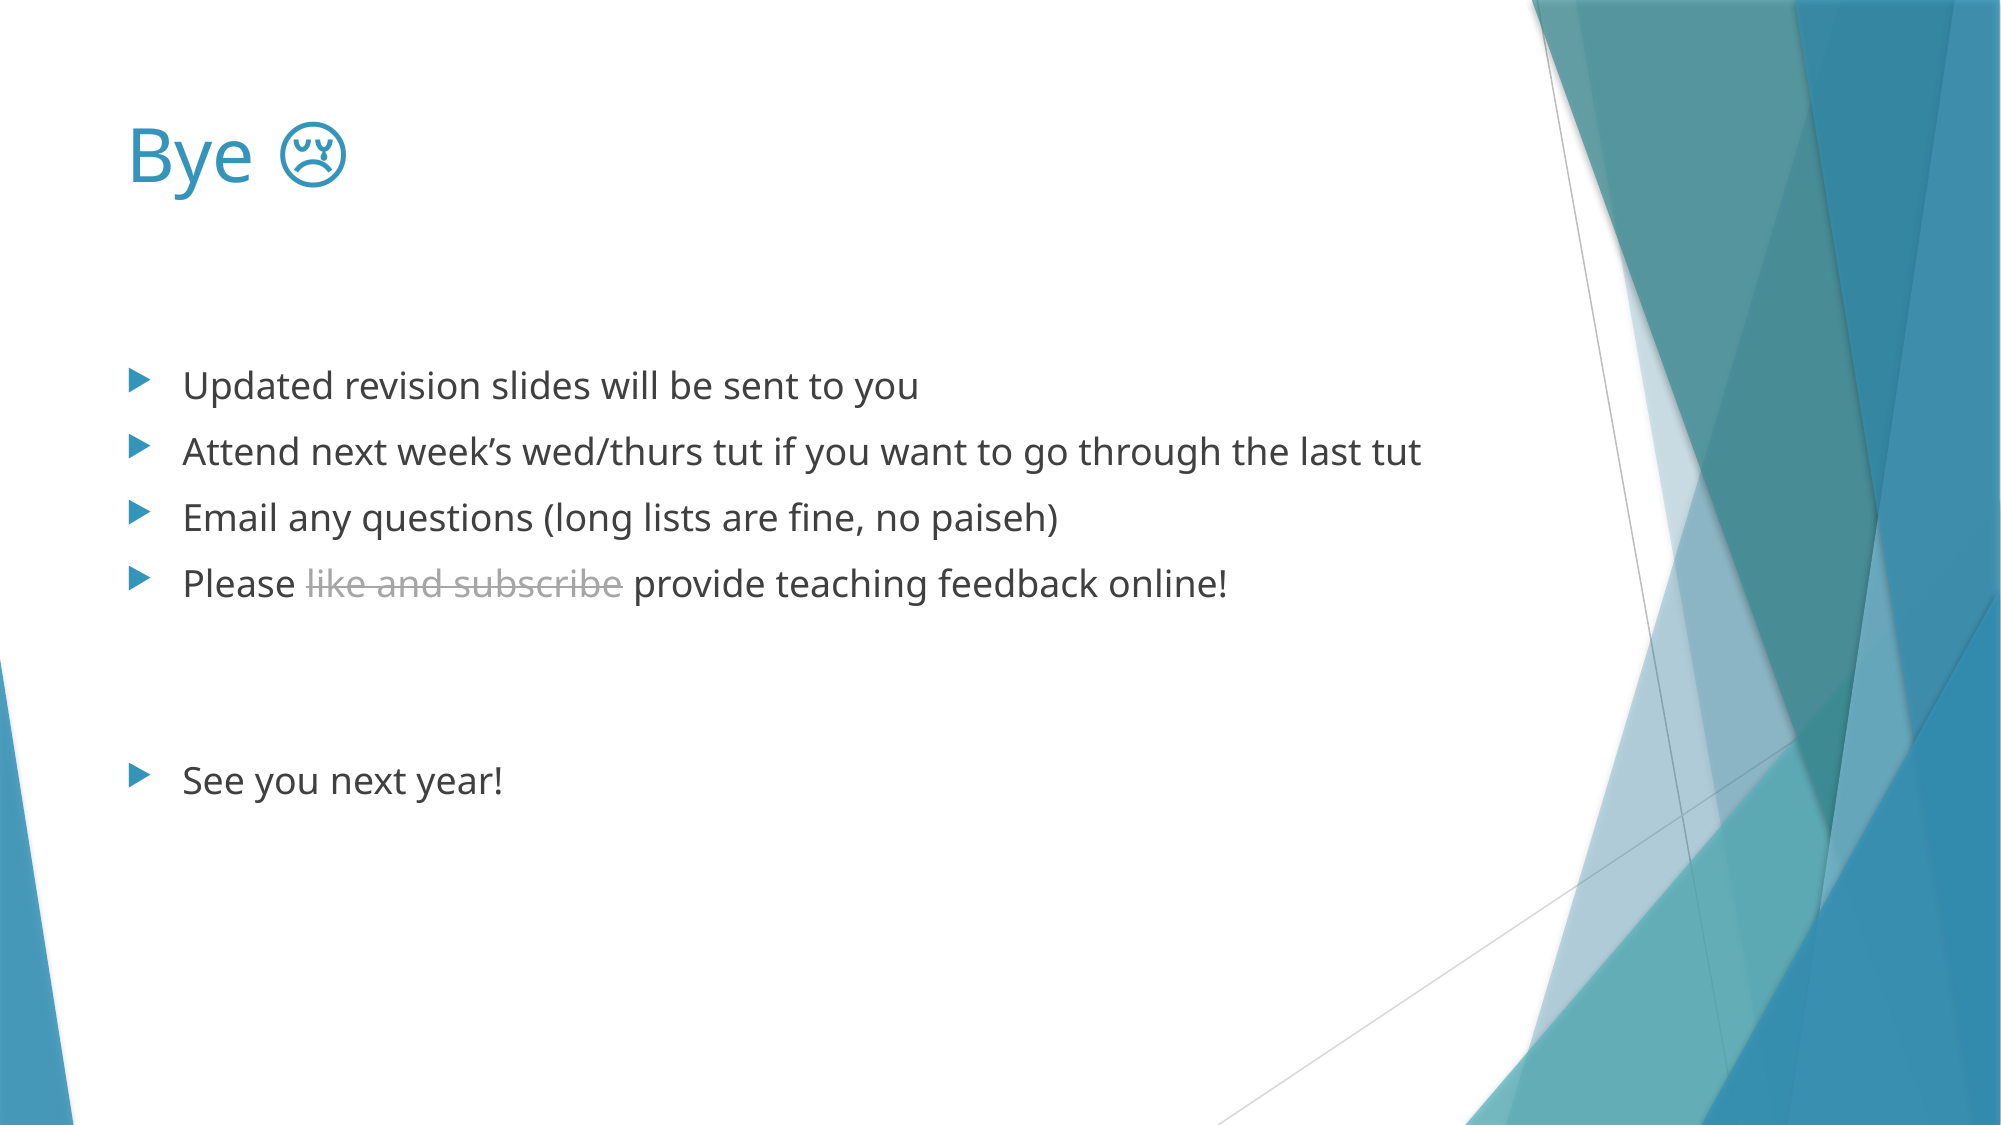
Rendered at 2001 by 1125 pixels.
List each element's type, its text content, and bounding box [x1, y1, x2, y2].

title Bye 😢 [111, 99, 1522, 317]
list Updated revision slides will be sent to you Attend next week’s wed/thurs tut if you want to go through the last tut Email any questions (long lists are fine, no paiseh) Please like and subscribe provide teaching feedback online! See you next year! [111, 354, 1522, 992]
